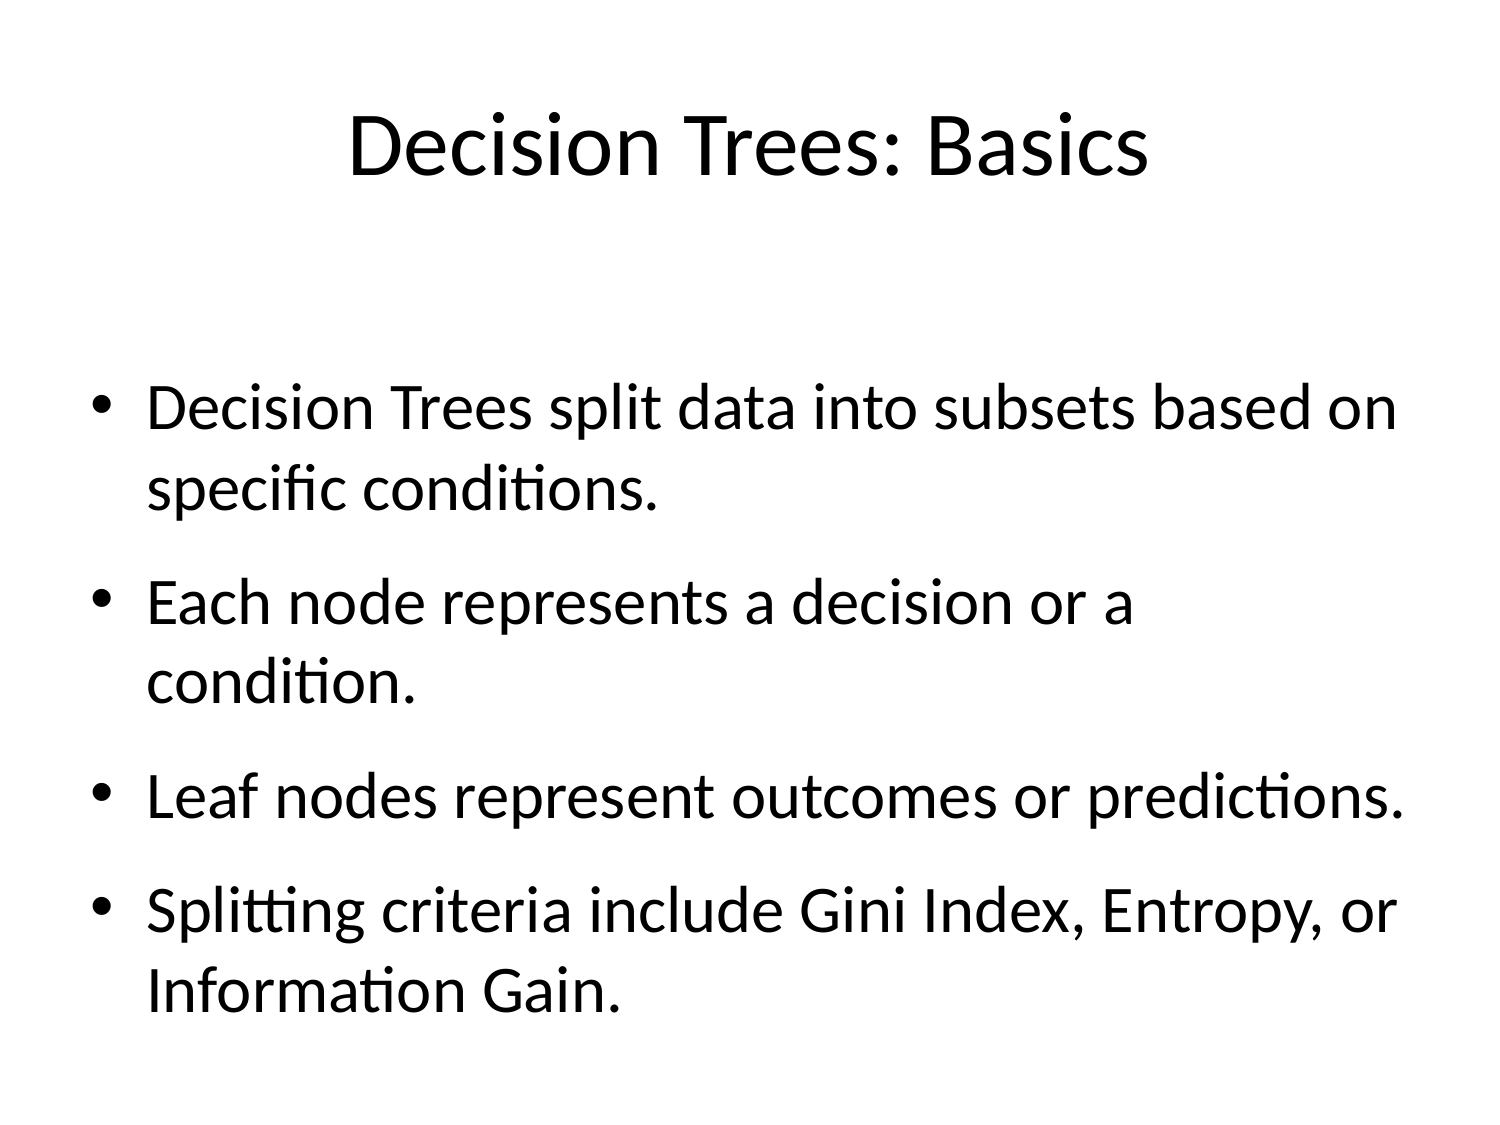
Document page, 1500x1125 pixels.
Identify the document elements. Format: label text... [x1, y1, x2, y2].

title Decision Trees: Basics [75, 45, 1425, 233]
list Decision Trees split data into subsets based on specific conditions. Each node represents a decision or a condition. Leaf nodes represent outcomes or predictions. Splitting criteria include Gini Index, Entropy, or Information Gain. [75, 262, 1425, 1005]
